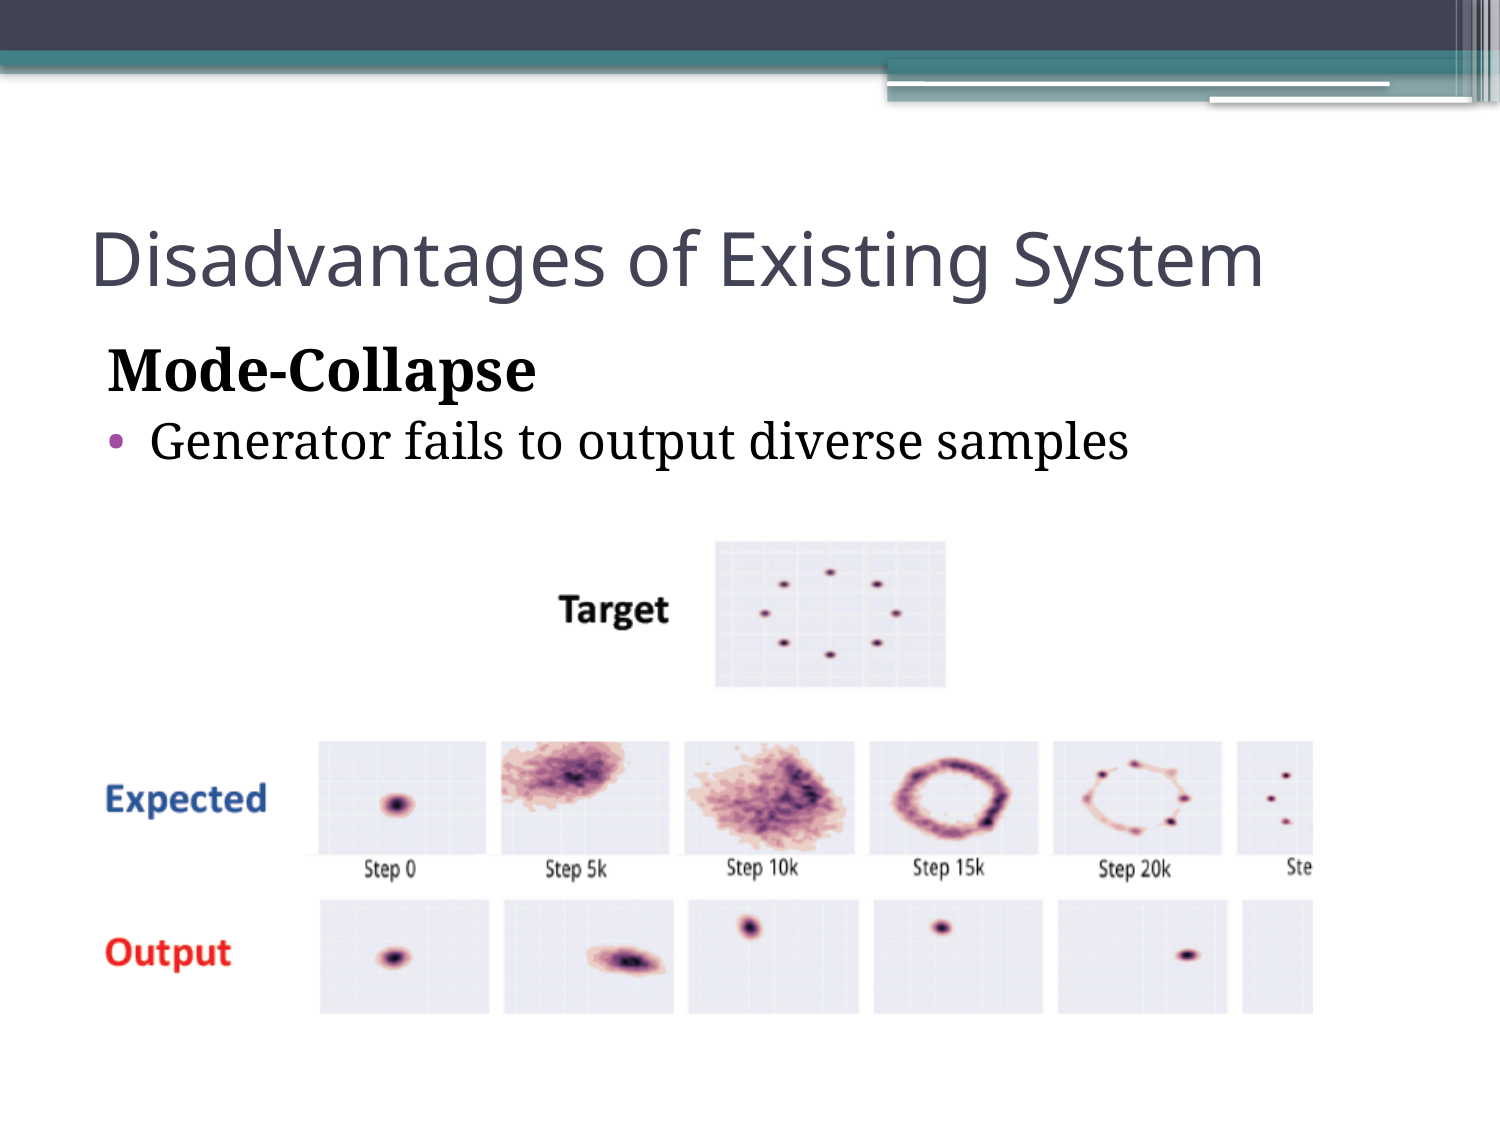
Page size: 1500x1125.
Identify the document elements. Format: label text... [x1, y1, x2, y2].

list Mode-Collapse Generator fails to output diverse samples [75, 249, 1425, 1079]
picture [74, 499, 1313, 1033]
title Disadvantages of Existing System [75, 187, 1425, 249]
